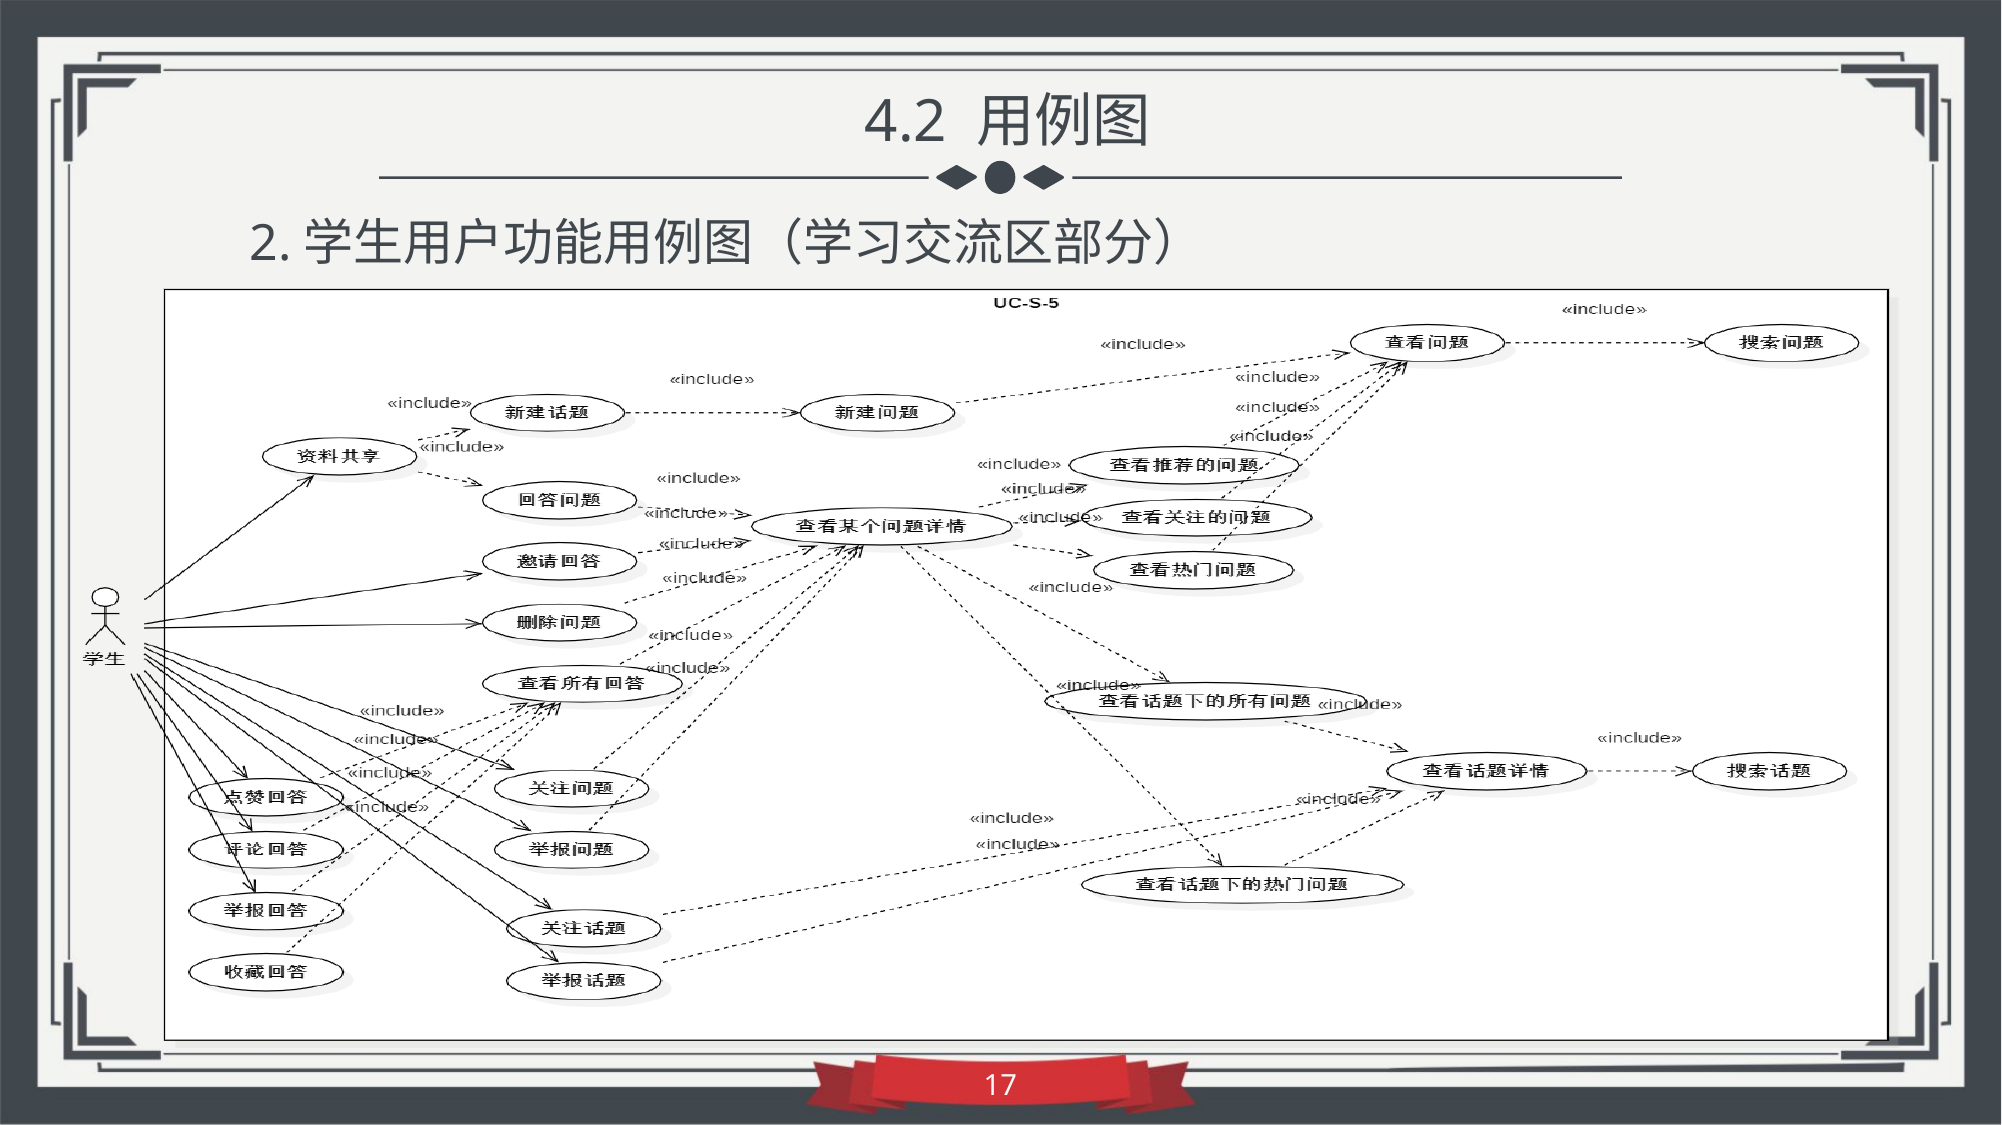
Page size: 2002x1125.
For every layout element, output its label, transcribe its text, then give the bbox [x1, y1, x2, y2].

text_box 4.2 用例图 [165, 83, 1851, 154]
text_box 2.学生用户功能用例图（学习交流区部分） [143, 202, 1857, 275]
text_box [378, 160, 1623, 195]
picture [0, 0, 2002, 1125]
